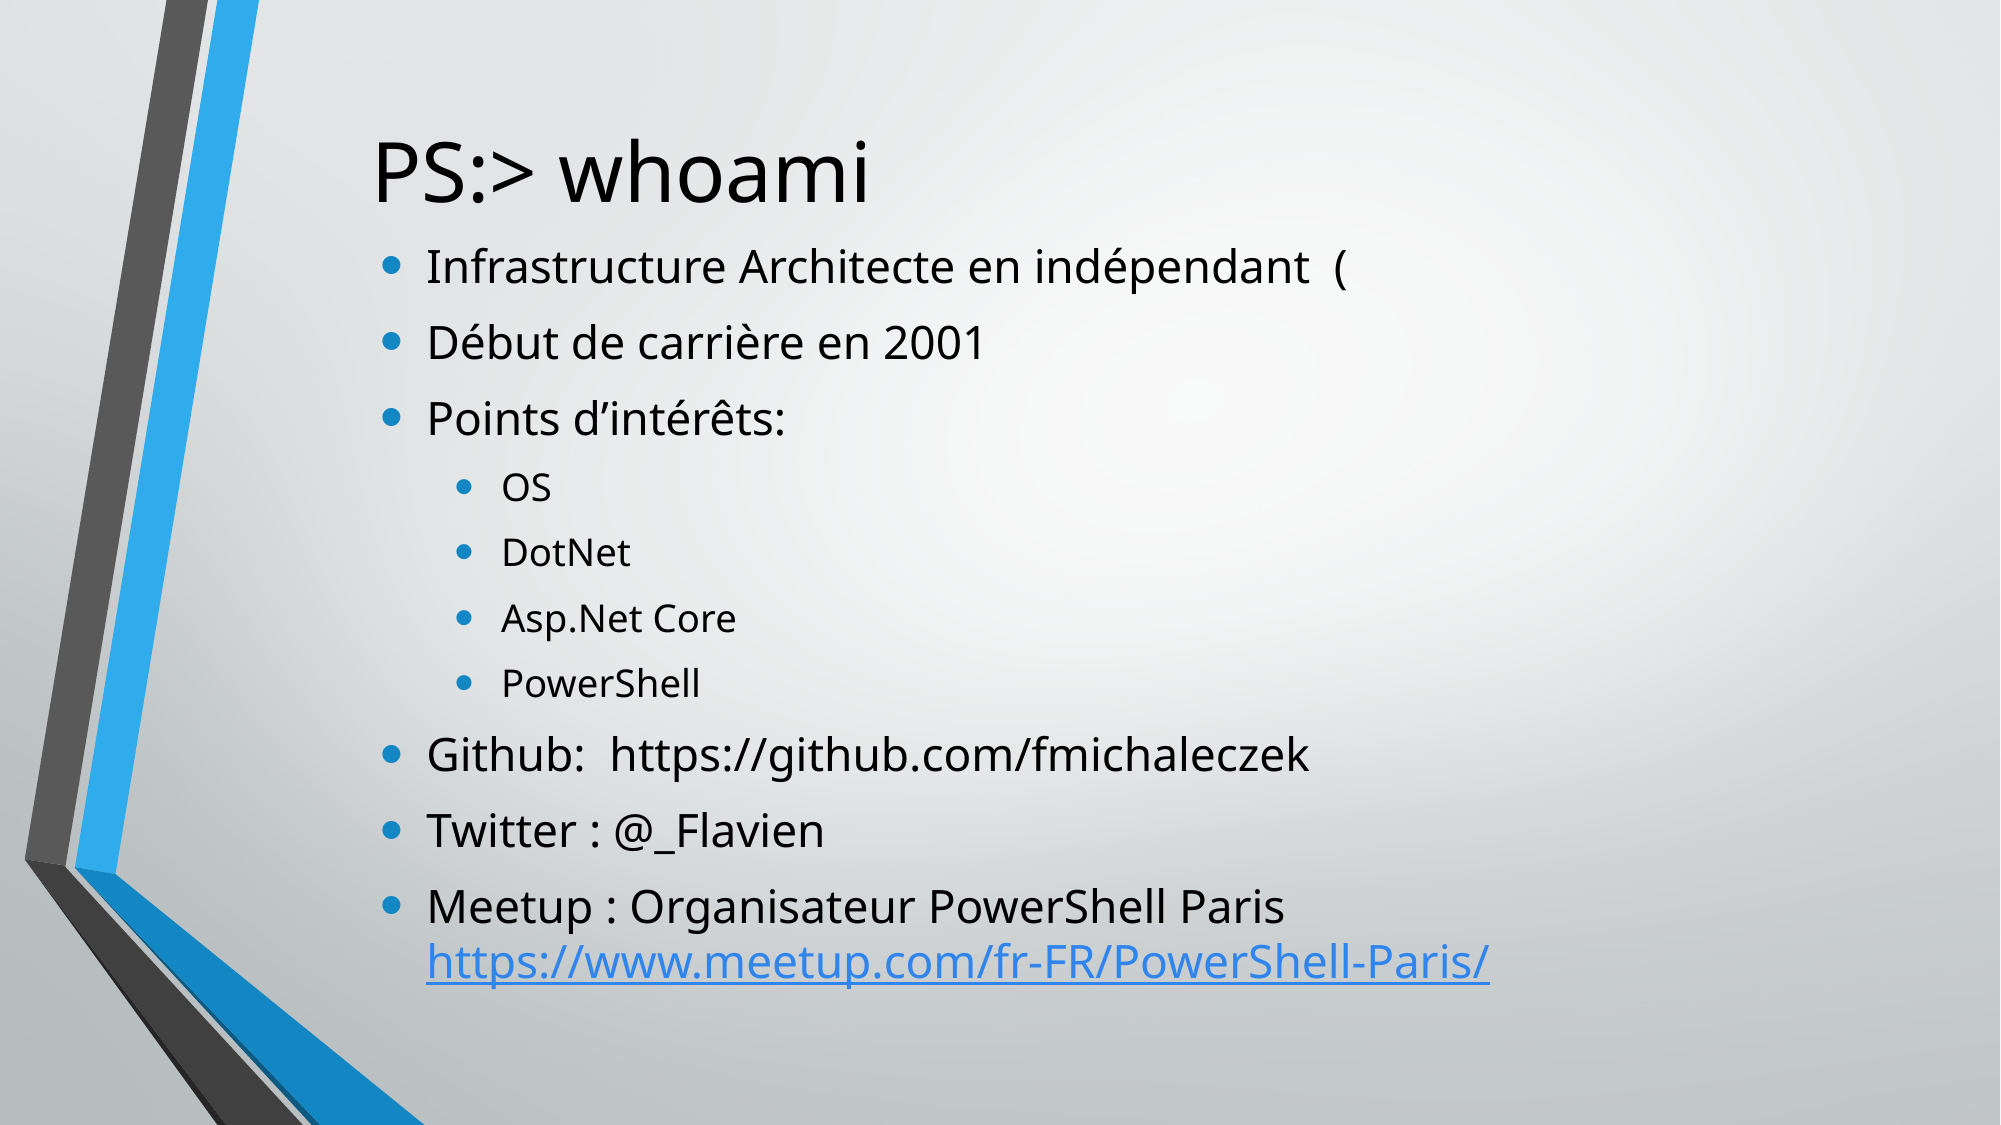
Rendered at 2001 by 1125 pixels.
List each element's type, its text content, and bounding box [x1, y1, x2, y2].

list Infrastructure Architecte en indépendant ( Début de carrière en 2001 Points d’intérêts: OS DotNet Asp.Net Core PowerShell Github: https://github.com/fmichaleczek Twitter : @_Flavien Meetup : Organisateur PowerShell Paris https://www.meetup.com/fr-FR/PowerShell-Paris/ [364, 226, 1543, 1007]
title PS:> whoami [356, 25, 2000, 314]
